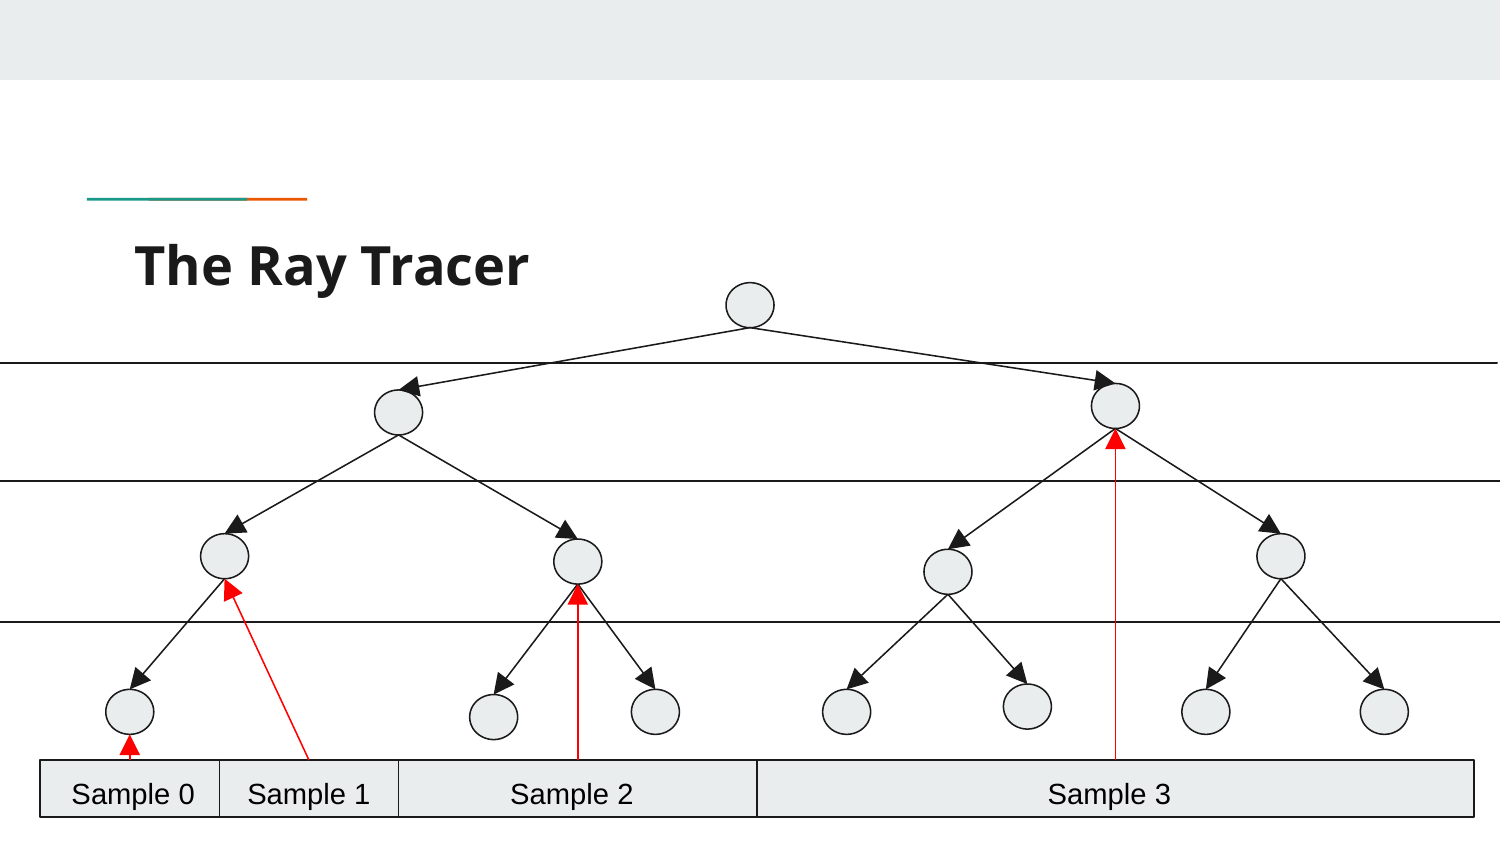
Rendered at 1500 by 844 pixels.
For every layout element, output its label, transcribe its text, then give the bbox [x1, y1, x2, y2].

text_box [579, 583, 656, 690]
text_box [1116, 428, 1282, 534]
text_box [1003, 684, 1052, 730]
text_box [1181, 690, 1230, 735]
text_box [661, 760, 756, 818]
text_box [947, 428, 1112, 550]
text_box [392, 760, 398, 818]
text_box [105, 690, 154, 735]
text_box Sample 3 [1032, 760, 1199, 818]
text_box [846, 594, 945, 690]
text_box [224, 434, 397, 534]
text_box [553, 539, 602, 582]
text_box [947, 594, 1028, 685]
text_box [40, 760, 50, 818]
text_box [756, 760, 1032, 818]
text_box [1256, 534, 1305, 577]
text_box [374, 390, 423, 433]
text_box [398, 760, 495, 818]
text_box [1205, 578, 1282, 690]
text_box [1282, 578, 1385, 690]
text_box [631, 689, 680, 735]
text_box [493, 583, 576, 695]
text_box Sample 0 [50, 760, 216, 818]
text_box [398, 434, 579, 540]
text_box [1091, 383, 1140, 426]
text_box [1199, 760, 1474, 818]
text_box [822, 689, 871, 735]
text_box [726, 282, 775, 326]
text_box [469, 695, 518, 740]
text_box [224, 578, 310, 761]
text_box [923, 549, 972, 592]
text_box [749, 327, 1116, 384]
text_box [219, 762, 226, 818]
text_box [200, 534, 249, 577]
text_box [129, 578, 223, 690]
text_box Sample 2 [495, 760, 661, 818]
text_box Sample 1 [226, 760, 392, 818]
title The Ray Tracer [119, 216, 1381, 305]
text_box [1360, 689, 1409, 735]
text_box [398, 327, 748, 391]
